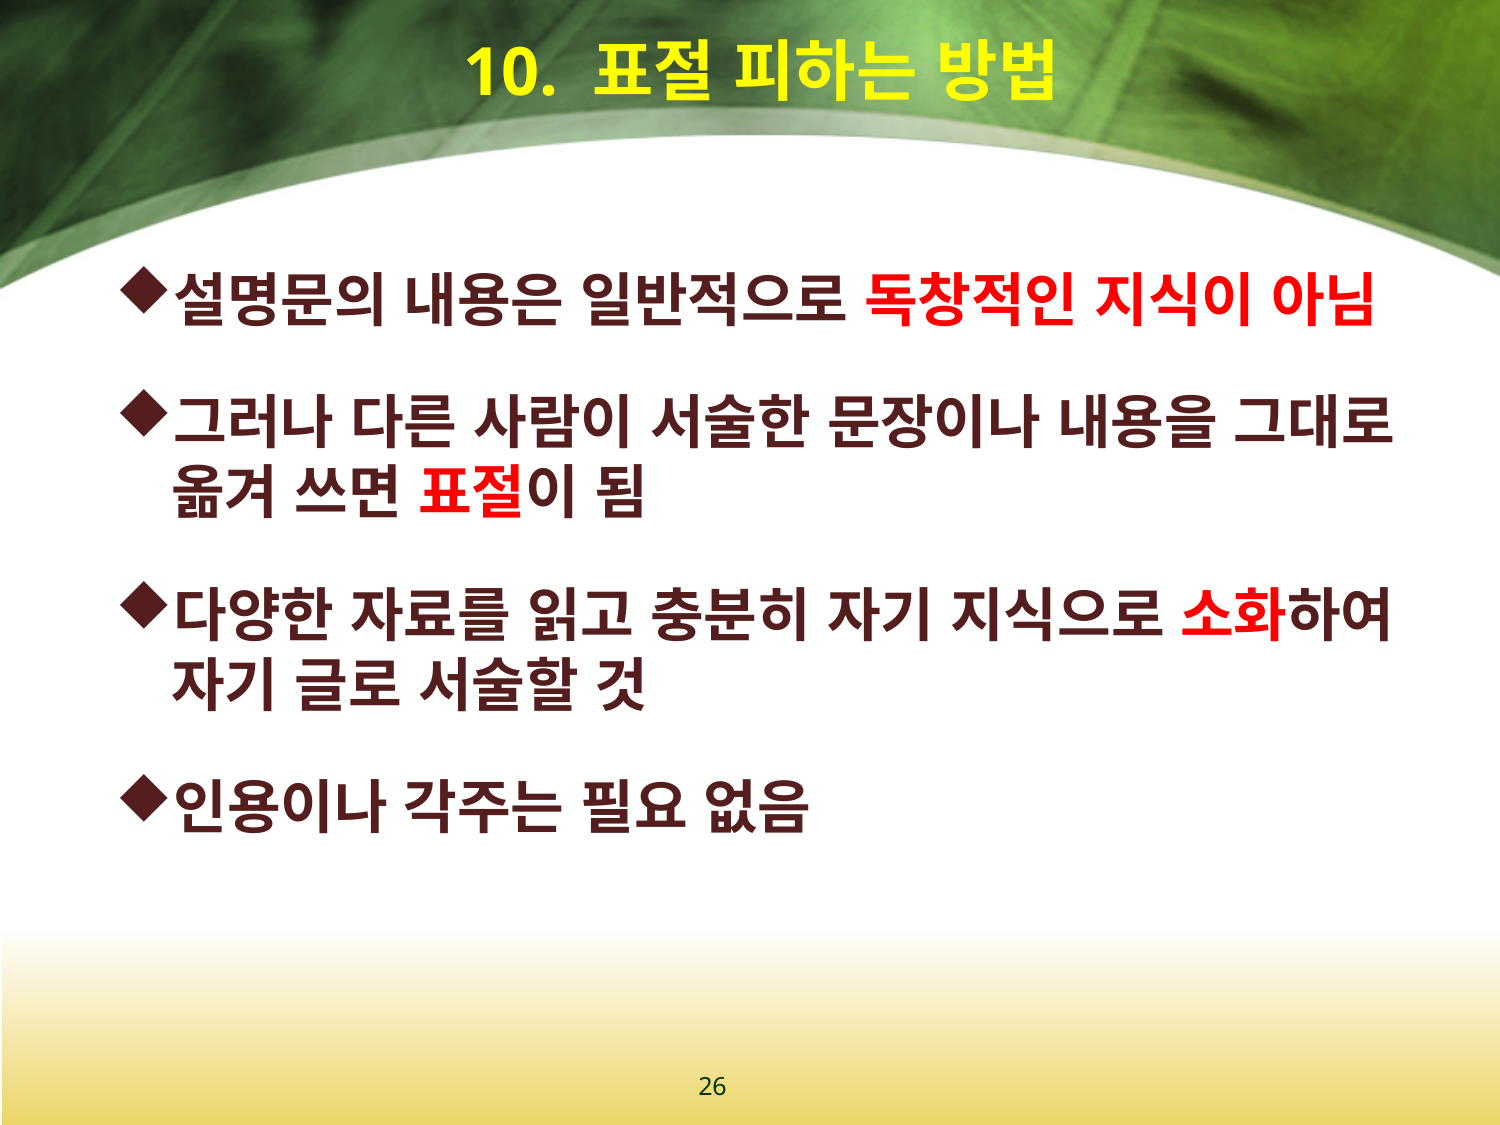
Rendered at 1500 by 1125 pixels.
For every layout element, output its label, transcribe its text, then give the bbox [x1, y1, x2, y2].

title 10. 표절 피하는 방법 [88, 18, 1436, 120]
list 설명문의 내용은 일반적으로 독창적인 지식이 아님 그러나 다른 사람이 서술한 문장이나 내용을 그대로 옮겨 쓰면 표절이 됨 다양한 자료를 읽고 충분히 자기 지식으로 소화하여 자기 글로 서술할 것 인용이나 각주는 필요 없음 [100, 255, 1426, 1038]
slide_number 26 [537, 1062, 888, 1113]
picture [0, 0, 1500, 468]
